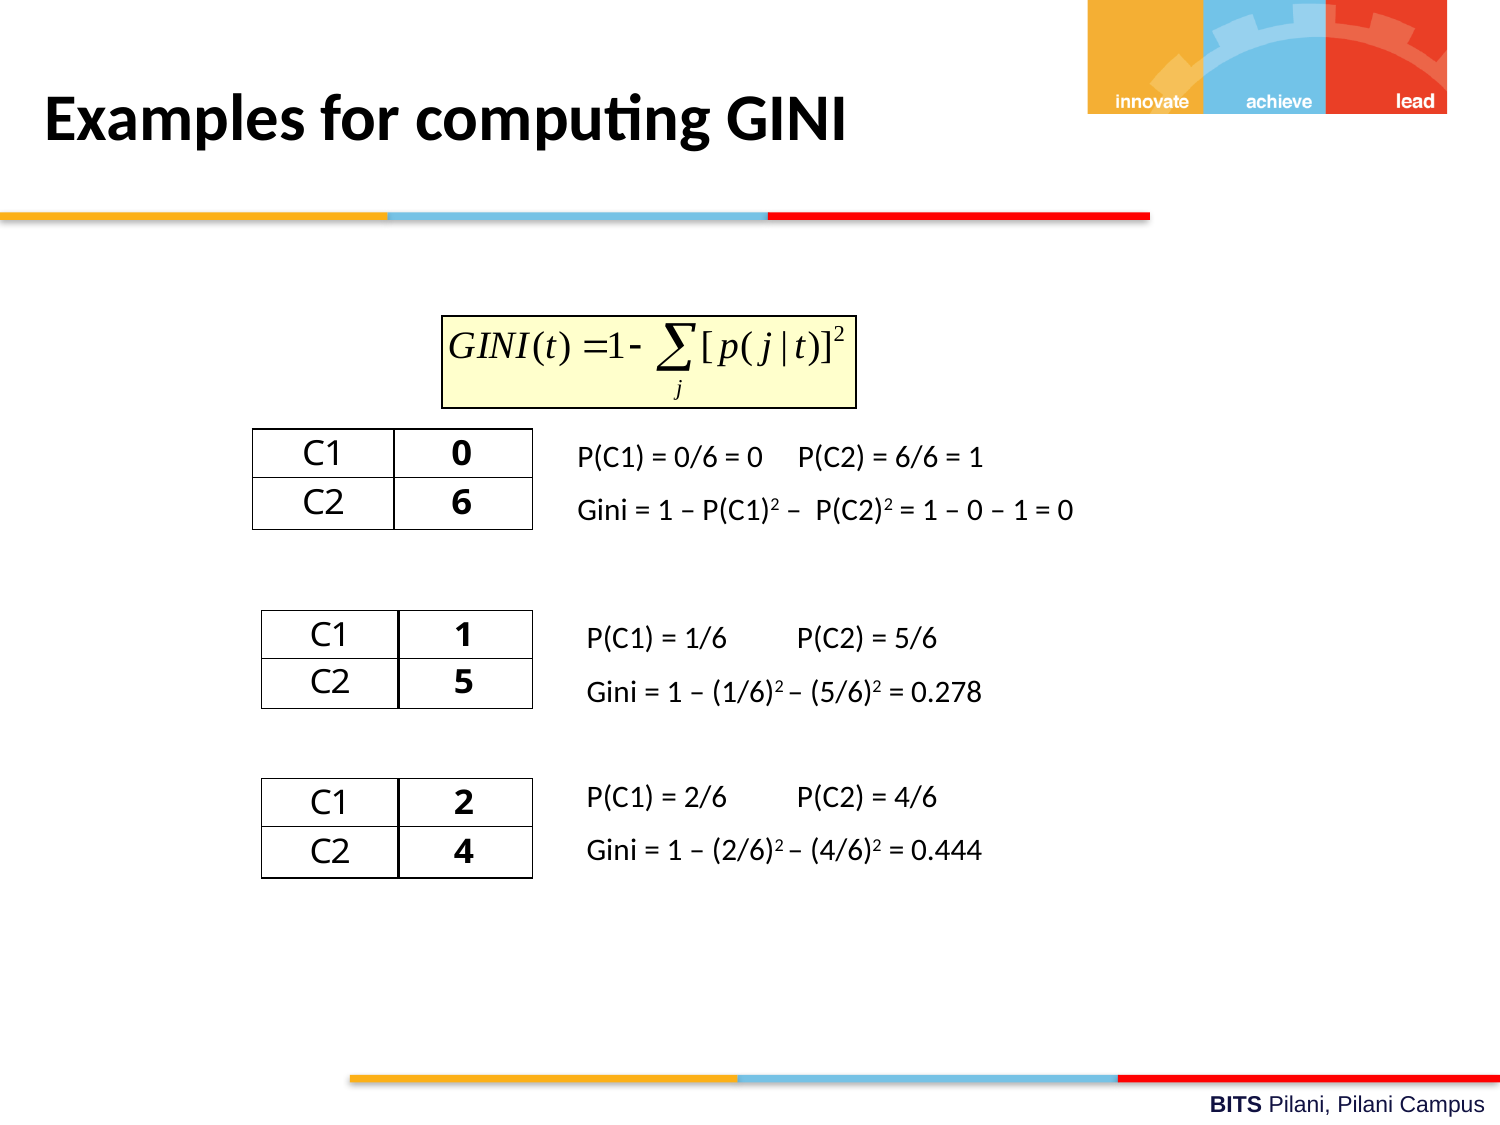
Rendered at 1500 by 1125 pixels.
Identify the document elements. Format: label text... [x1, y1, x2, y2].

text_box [243, 428, 535, 544]
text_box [252, 610, 535, 722]
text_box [442, 316, 856, 408]
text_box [252, 777, 535, 894]
text_box P(C1) = 2/6 P(C2) = 4/6 Gini = 1 – (2/6)2 – (4/6)2 = 0.444 [571, 768, 1210, 875]
text_box P(C1) = 1/6 P(C2) = 5/6 Gini = 1 – (1/6)2 – (5/6)2 = 0.278 [571, 610, 1210, 716]
title Examples for computing GINI [29, 46, 1069, 180]
text_box P(C1) = 0/6 = 0 P(C2) = 6/6 = 1 Gini = 1 – P(C1)2 – P(C2)2 = 1 – 0 – 1 = 0 [562, 428, 1200, 534]
picture [1087, 0, 1448, 114]
